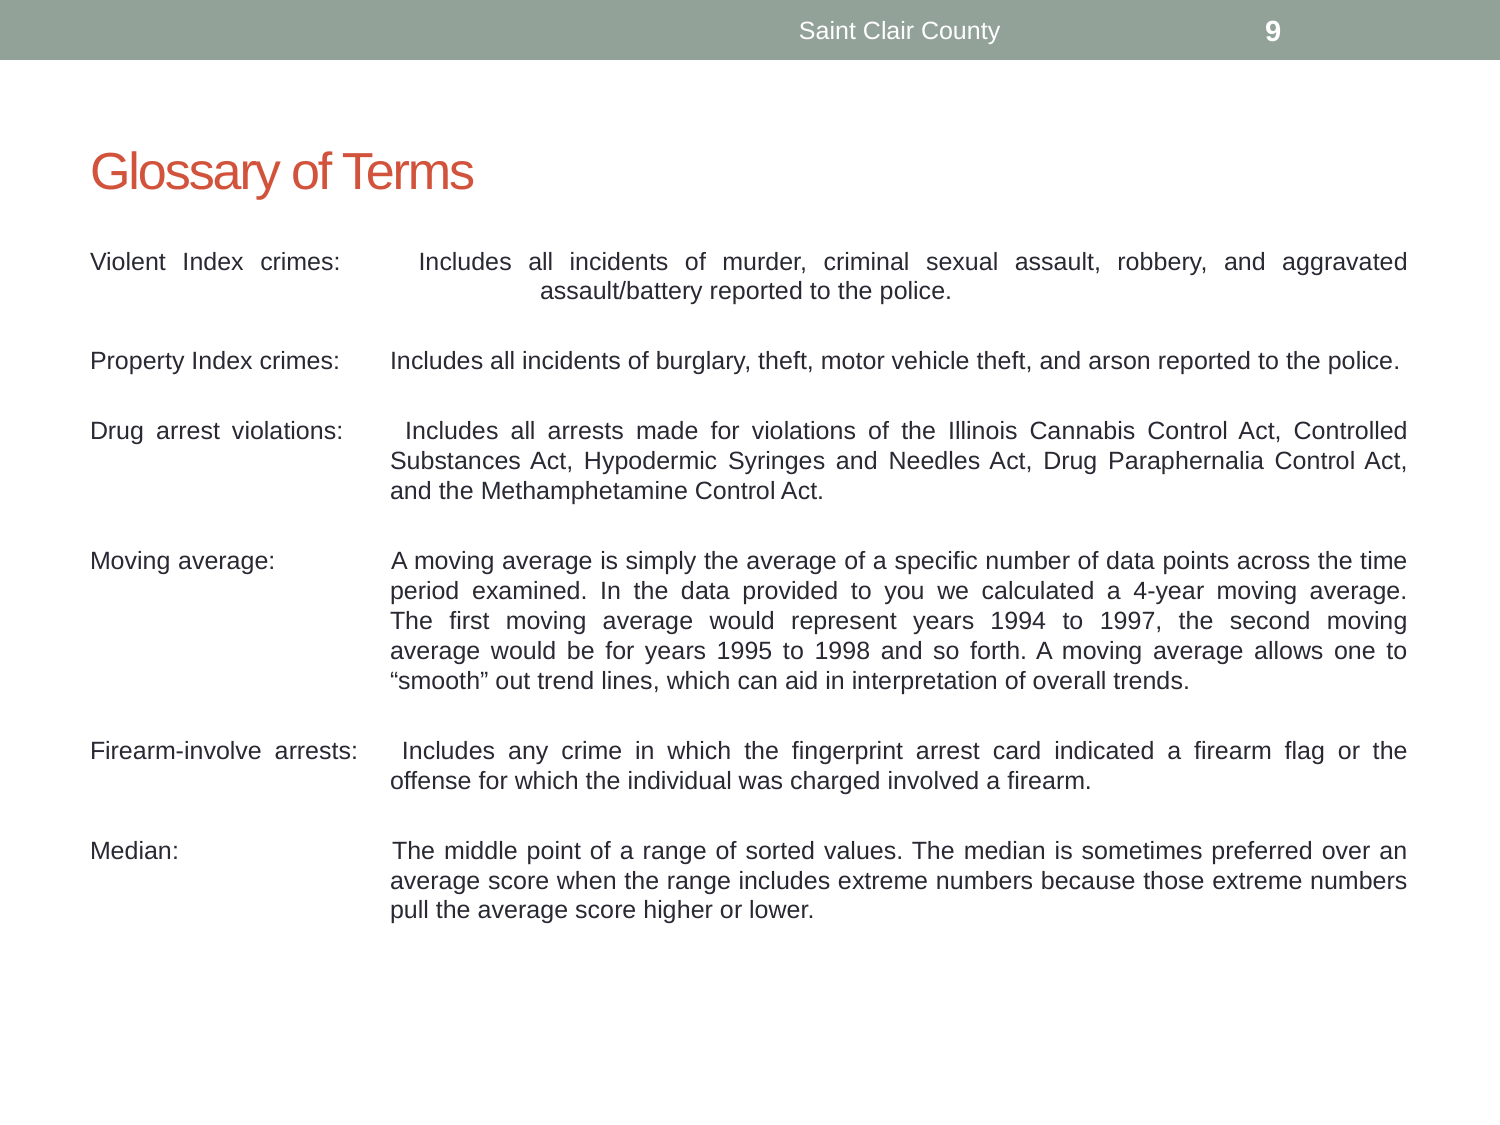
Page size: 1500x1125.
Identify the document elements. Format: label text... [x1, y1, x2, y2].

list Violent Index crimes: Includes all incidents of murder, criminal sexual assault, robbery, and aggravated assault/battery reported to the police. Property Index crimes: Includes all incidents of burglary, theft, motor vehicle theft, and arson reported to the police. Drug arrest violations: Includes all arrests made for violations of the Illinois Cannabis Control Act, Controlled Substances Act, Hypodermic Syringes and Needles Act, Drug Paraphernalia Control Act, and the Methamphetamine Control Act. Moving average: A moving average is simply the average of a specific number of data points across the time period examined. In the data provided to you we calculated a 4-year moving average. The first moving average would represent years 1994 to 1997, the second moving average would be for years 1995 to 1998 and so forth. A moving average allows one to “smooth” out trend lines, which can aid in interpretation of overall trends. Firearm-involve arrests: Includes any crime in which the fingerprint arrest card indicated a firearm flag or the offense for which the individual was charged involved a firearm. Median: The middle point of a range of sorted values. The median is sometimes preferred over an average score when the range includes extreme numbers because those extreme numbers pull the average score higher or lower. [75, 237, 1425, 1063]
footer Saint Clair County [562, 3, 1238, 57]
slide_number 9 [1250, 3, 1425, 57]
title Glossary of Terms [75, 87, 1425, 237]
